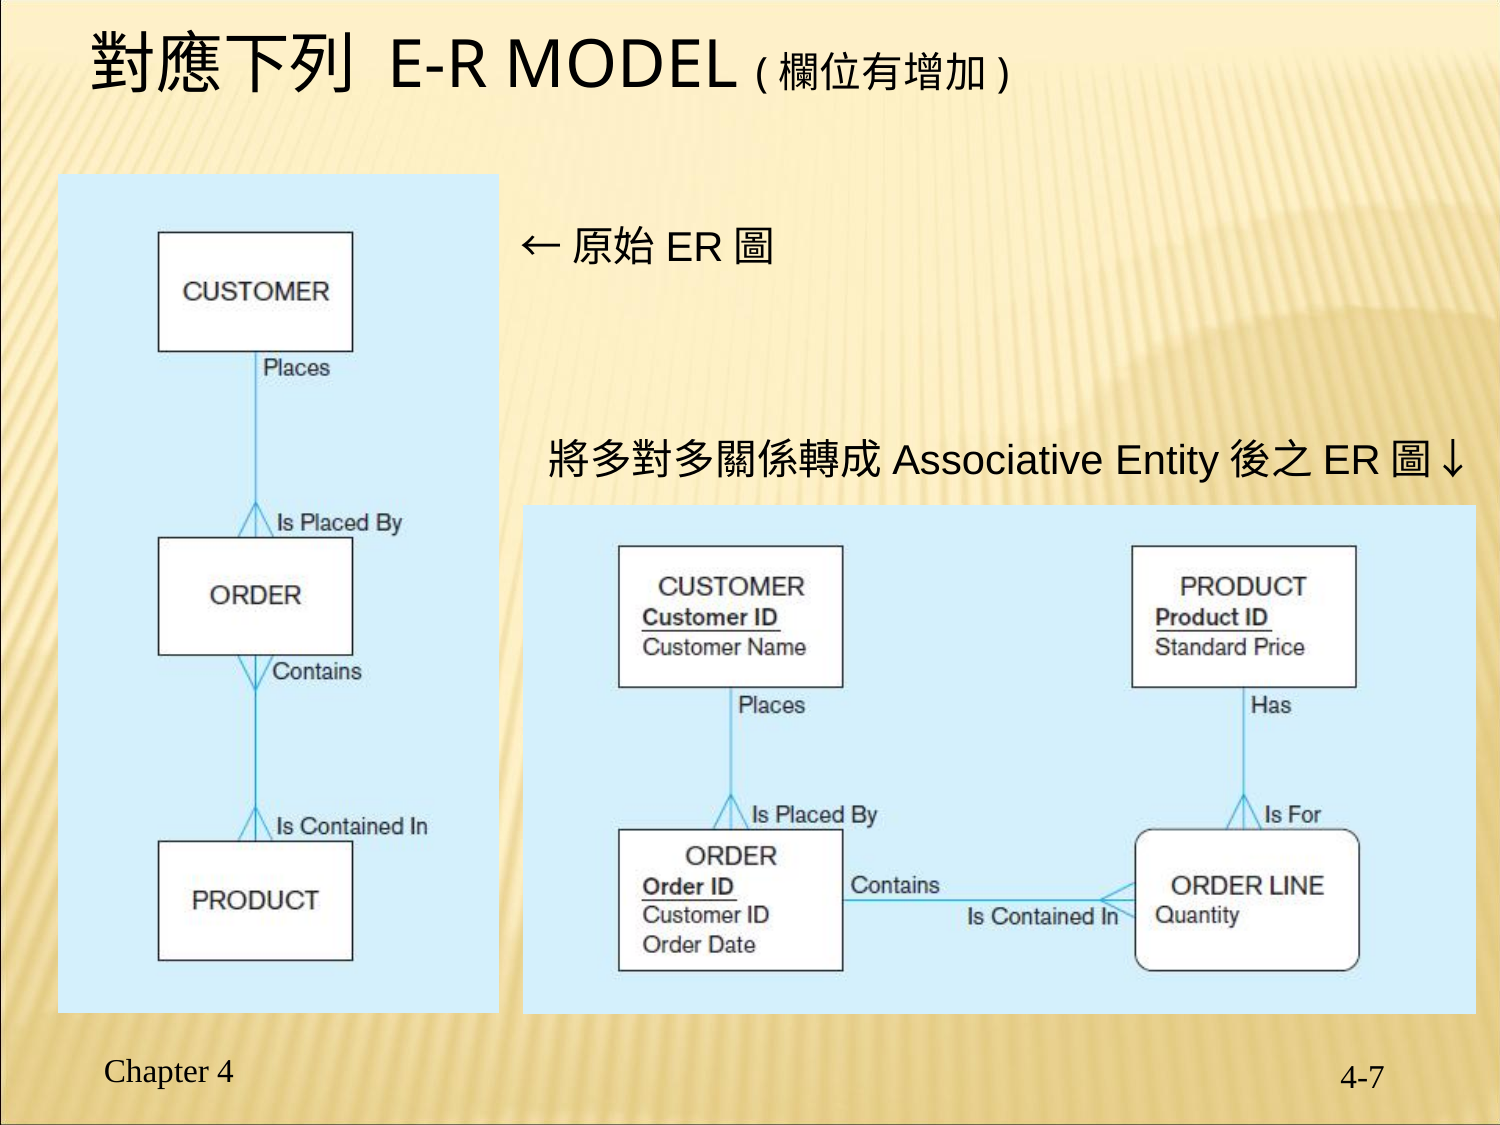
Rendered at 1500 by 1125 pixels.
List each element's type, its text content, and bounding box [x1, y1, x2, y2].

text_box ←原始ER圖 [509, 212, 791, 278]
text_box 將多對多關係轉成Associative Entity後之ER圖↓ [533, 425, 1490, 490]
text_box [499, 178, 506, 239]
picture [0, 0, 1500, 1125]
text_box 對應下列 E-R model (欄位有增加) [74, 13, 1425, 239]
